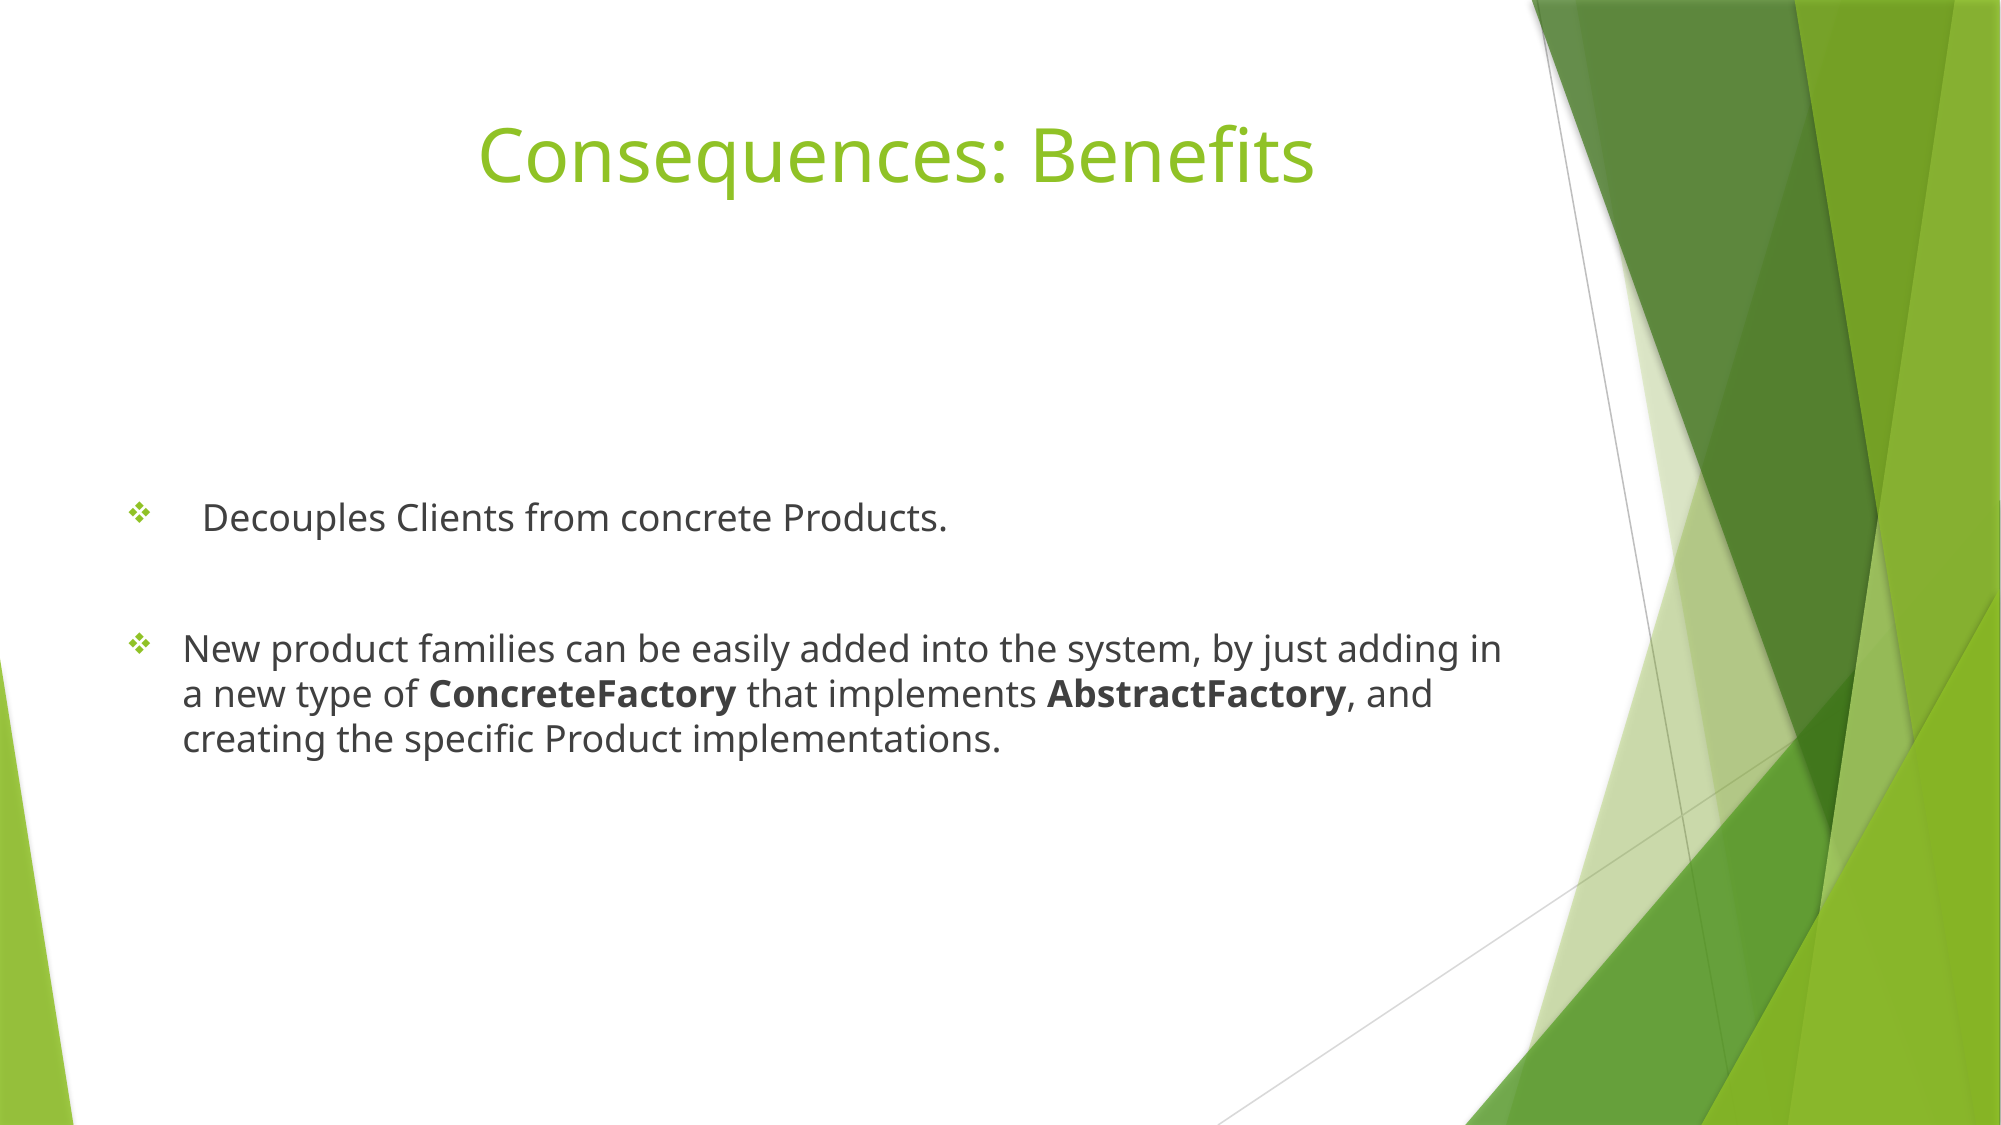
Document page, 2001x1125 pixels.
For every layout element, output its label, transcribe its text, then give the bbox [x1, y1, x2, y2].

title Consequences: Benefits [111, 99, 1522, 317]
list Decouples Clients from concrete Products. New product families can be easily added into the system, by just adding in a new type of ConcreteFactory that implements AbstractFactory, and creating the specific Product implementations. [111, 354, 1522, 992]
